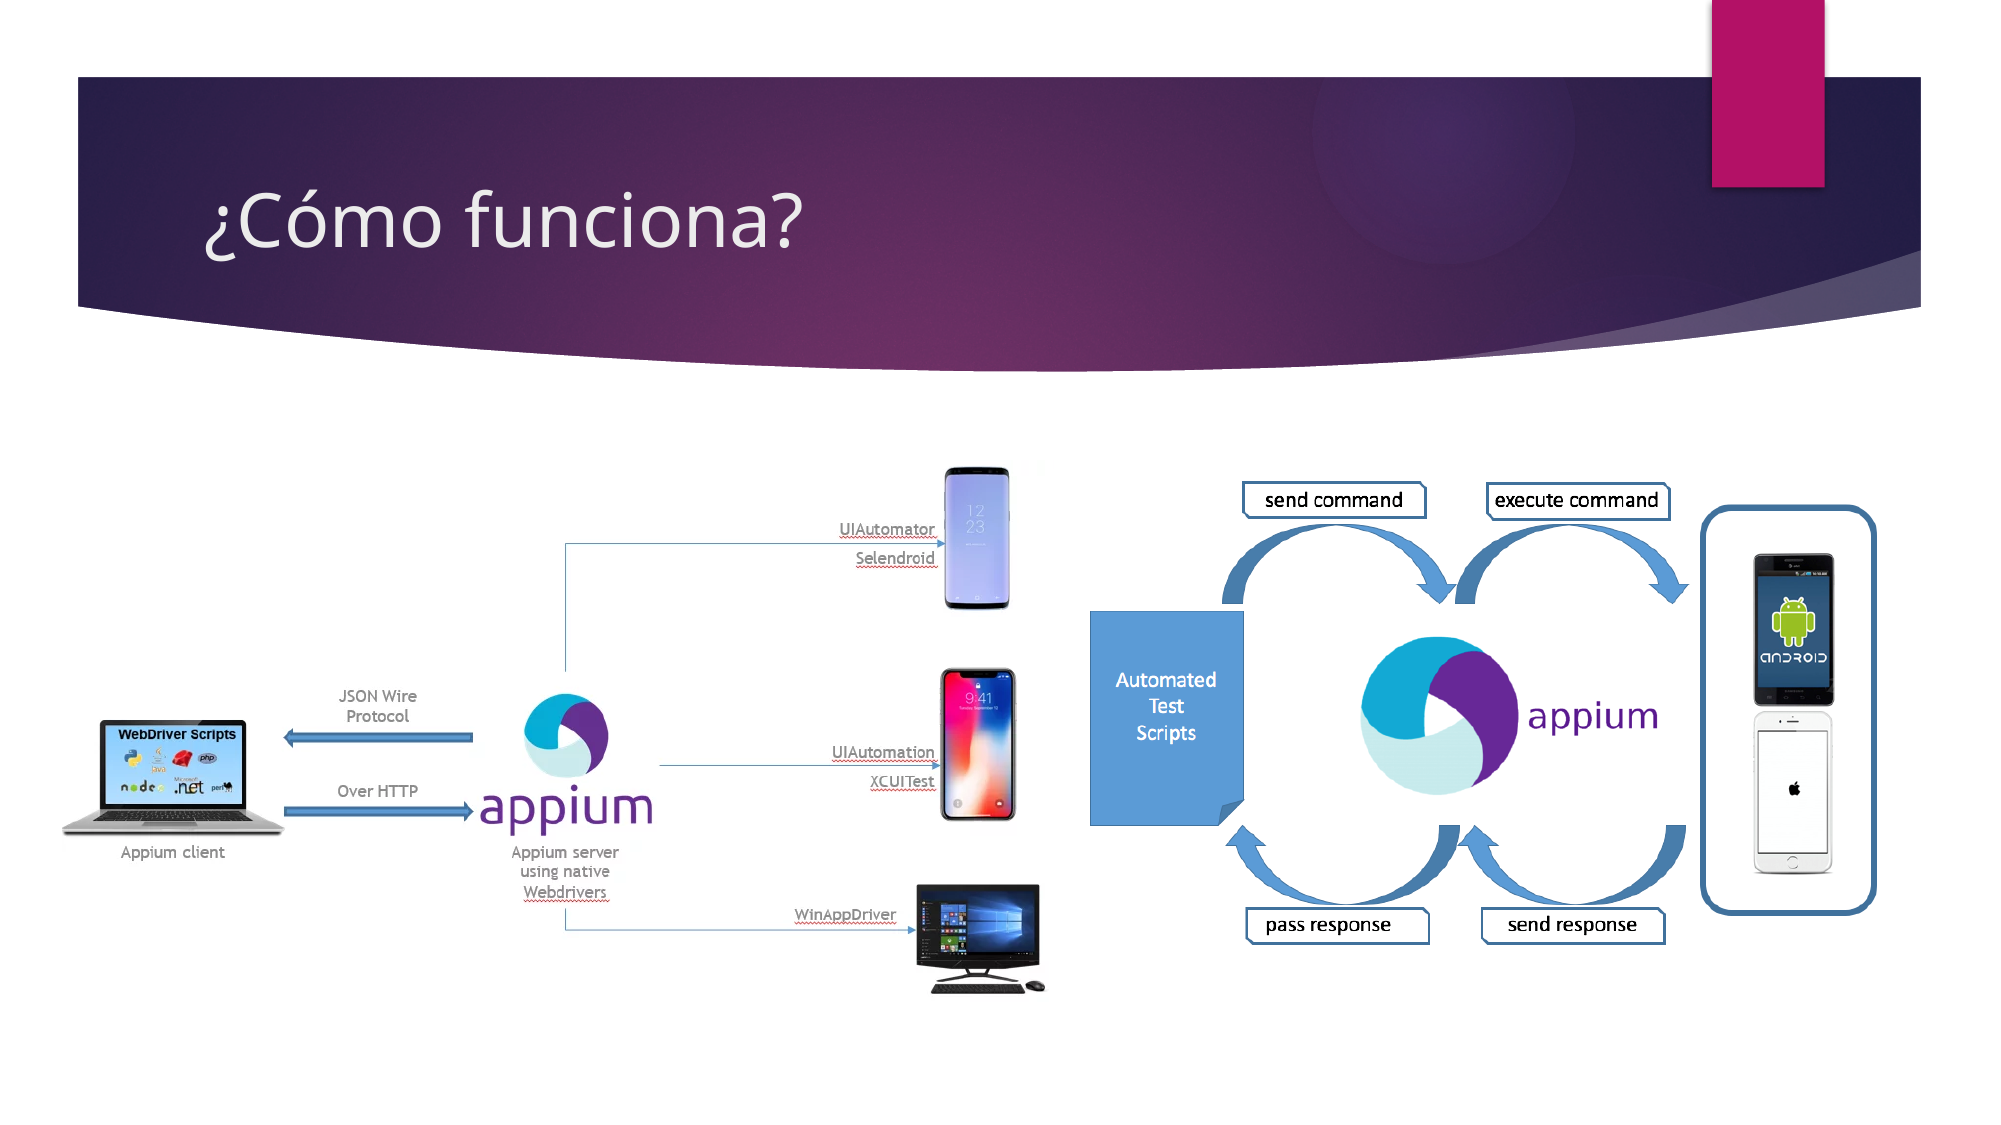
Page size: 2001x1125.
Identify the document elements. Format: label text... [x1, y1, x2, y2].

title ¿Cómo funciona? [189, 159, 1627, 276]
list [62, 460, 1054, 1003]
picture [1053, 469, 1903, 993]
